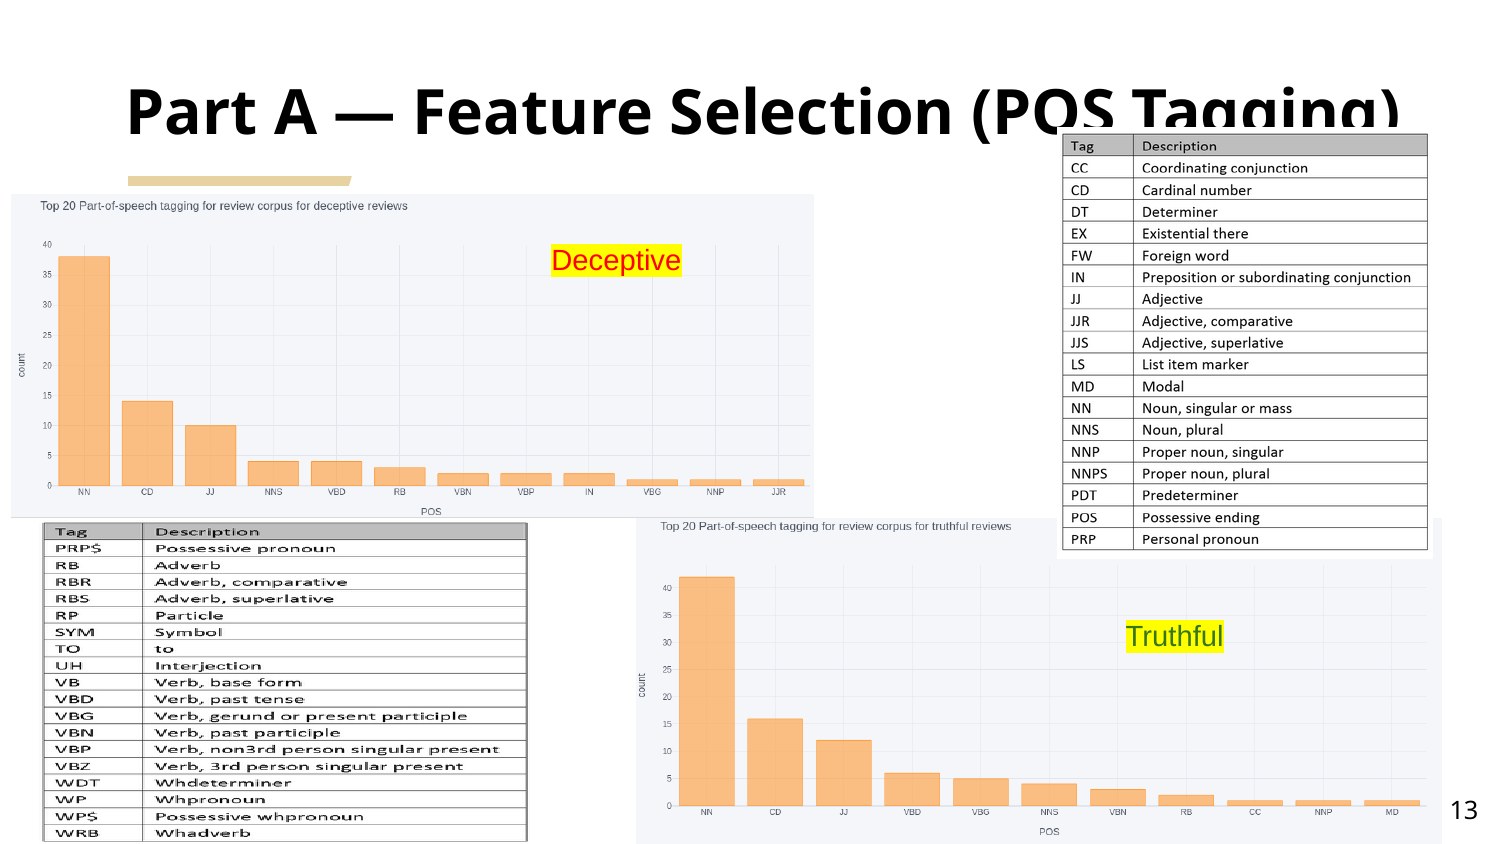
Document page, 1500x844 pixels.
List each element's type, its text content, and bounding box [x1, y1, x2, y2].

picture [11, 127, 1442, 844]
title Part A — Feature Selection (POS Tagging) [110, 45, 1442, 173]
picture [128, 176, 352, 186]
slide_number ‹#› [1447, 779, 1494, 844]
